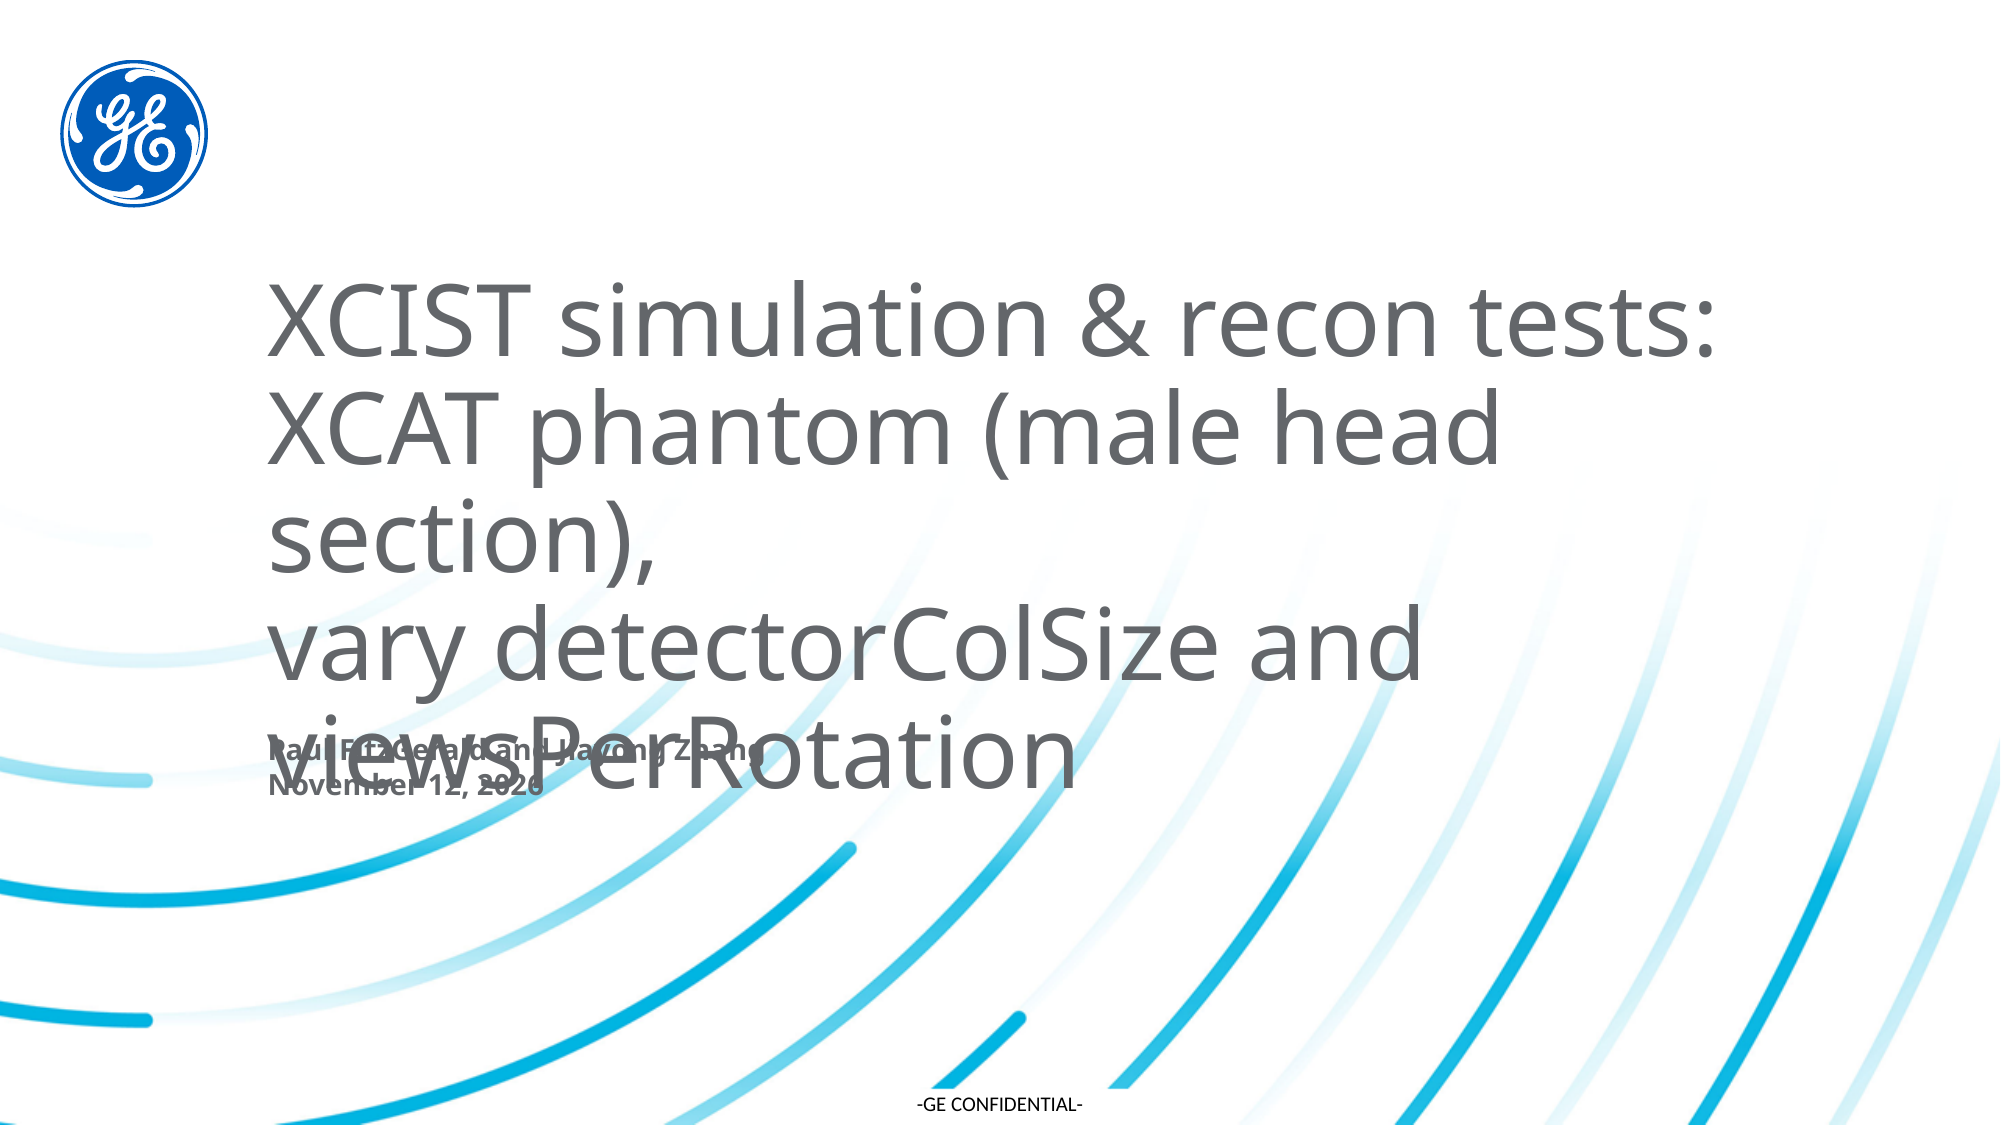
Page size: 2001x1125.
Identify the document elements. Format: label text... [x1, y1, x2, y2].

picture [0, 0, 2001, 1125]
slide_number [267, 731, 1001, 811]
title XCIST simulation & recon tests: XCAT phantom (male head section), vary detectorColSize and viewsPerRotation [267, 270, 1852, 526]
